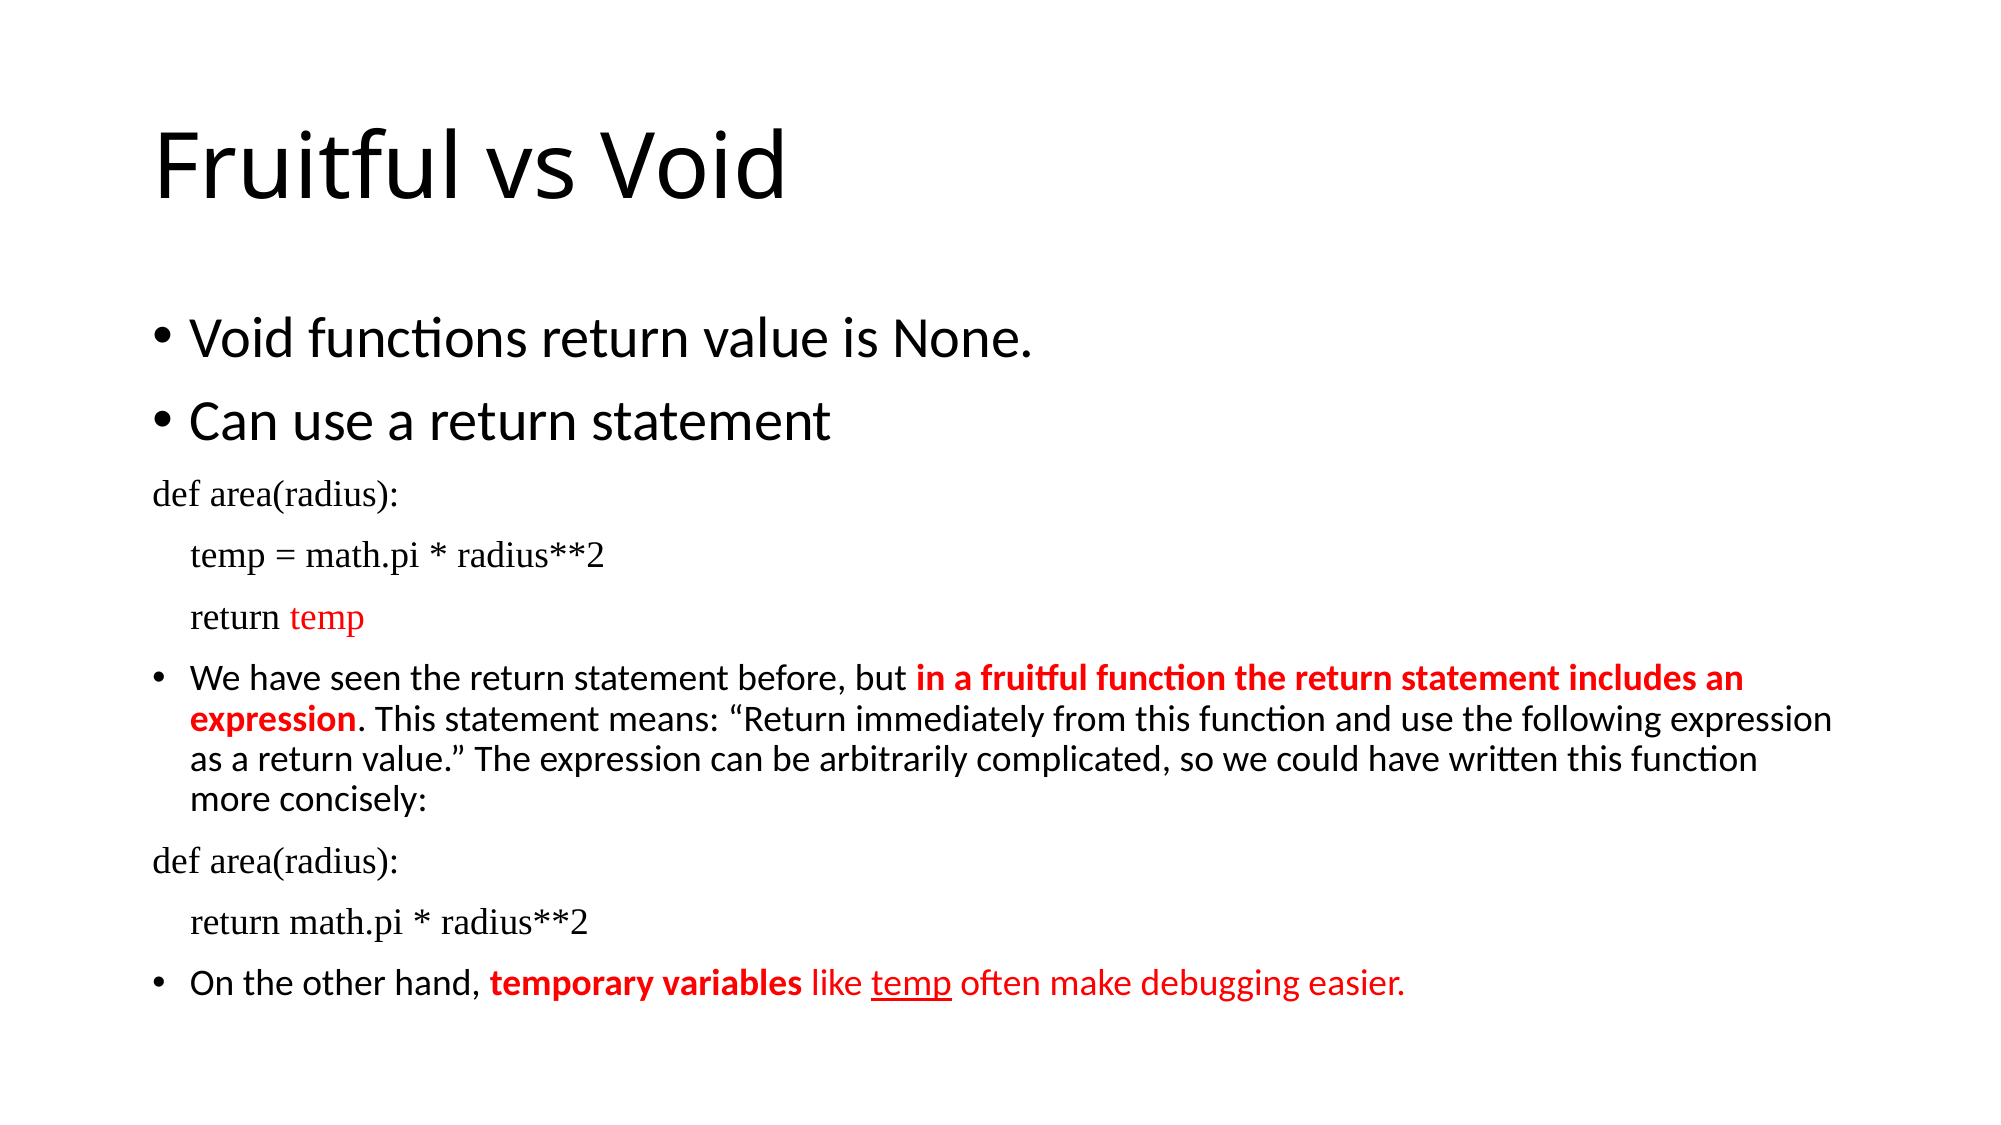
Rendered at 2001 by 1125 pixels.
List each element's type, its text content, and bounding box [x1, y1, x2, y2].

list Void functions return value is None. Can use a return statement def area(radius): temp = math.pi * radius**2 return temp We have seen the return statement before, but in a fruitful function the return statement includes an expression. This statement means: “Return immediately from this function and use the following expression as a return value.” The expression can be arbitrarily complicated, so we could have written this function more concisely: def area(radius): return math.pi * radius**2 On the other hand, temporary variables like temp often make debugging easier. [137, 299, 1863, 1014]
title Fruitful vs Void [137, 59, 1863, 278]
